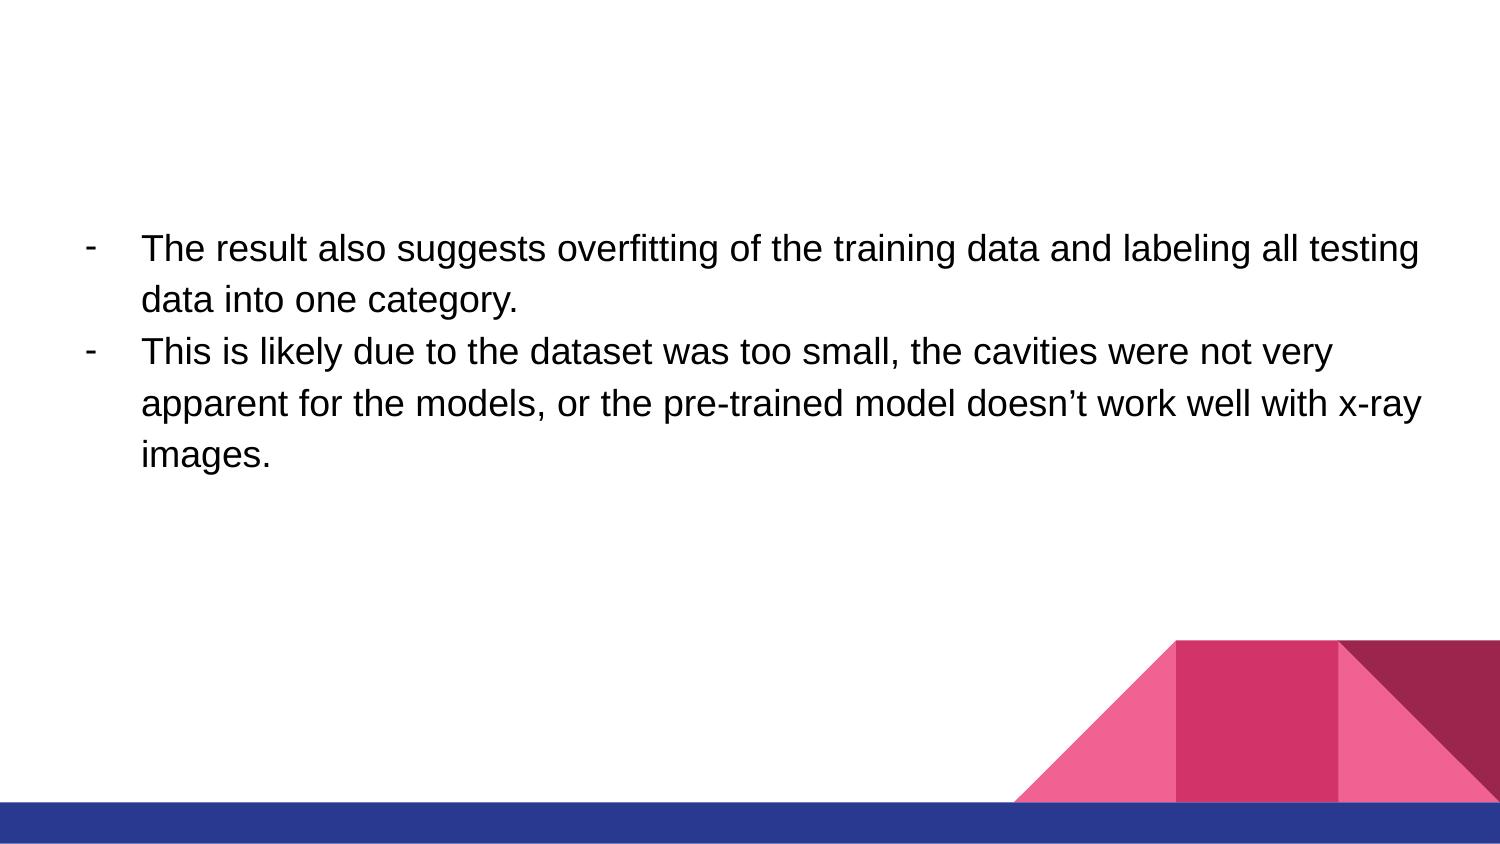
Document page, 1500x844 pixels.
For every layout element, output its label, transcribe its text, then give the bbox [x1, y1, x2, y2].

list The result also suggests overfitting of the training data and labeling all testing data into one category. This is likely due to the dataset was too small, the cavities were not very apparent for the models, or the pre-trained model doesn’t work well with x-ray images. [51, 201, 1449, 750]
